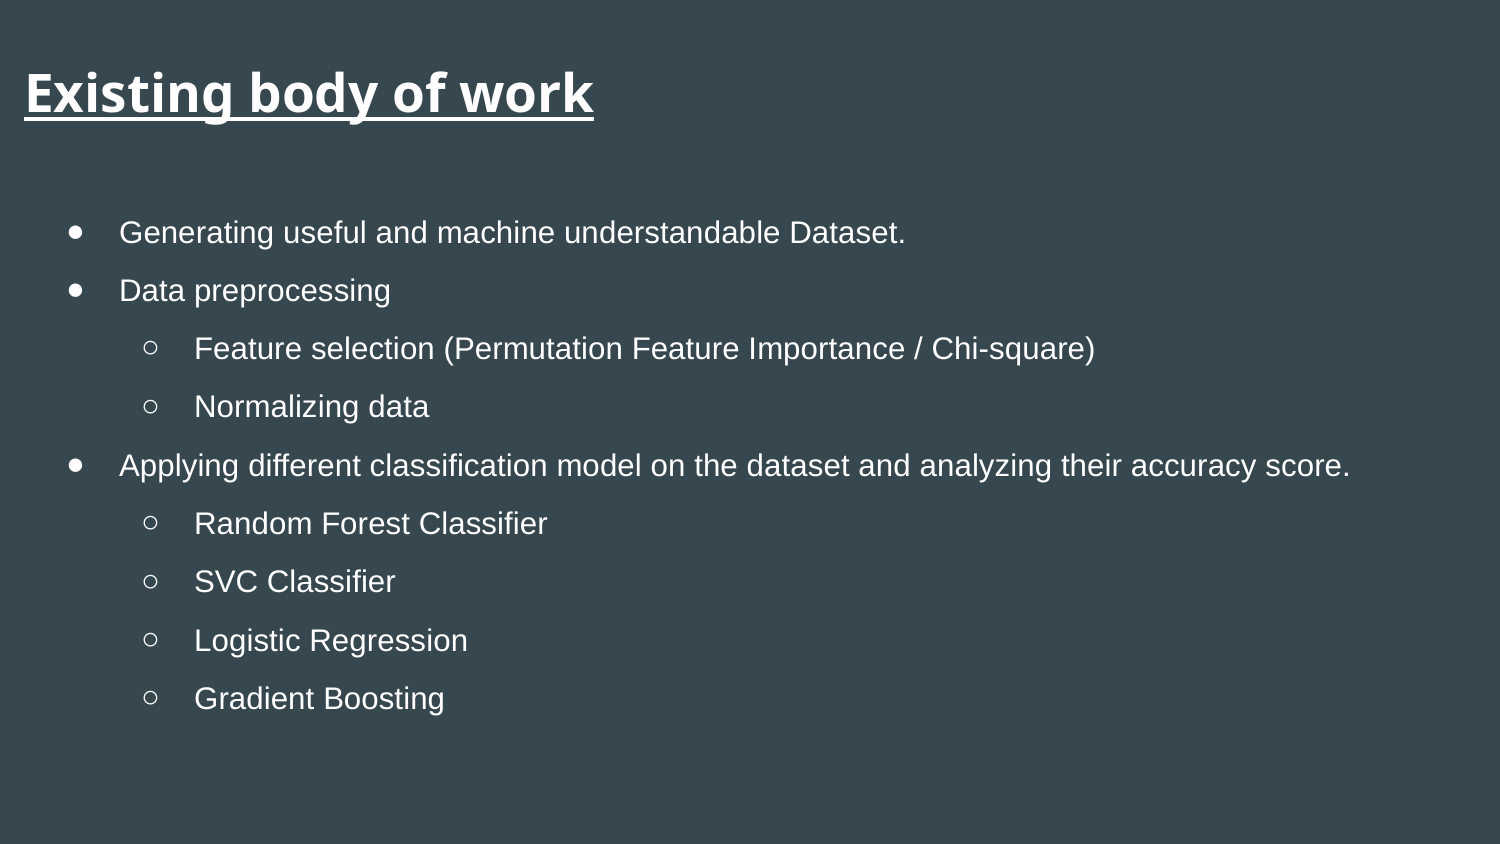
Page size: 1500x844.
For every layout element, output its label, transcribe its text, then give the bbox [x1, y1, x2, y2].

list Generating useful and machine understandable Dataset. Data preprocessing Feature selection (Permutation Feature Importance / Chi-square) Normalizing data Applying different classification model on the dataset and analyzing their accuracy score. Random Forest Classifier SVC Classifier Logistic Regression Gradient Boosting [29, 138, 1427, 771]
title Existing body of work [9, 44, 1407, 139]
